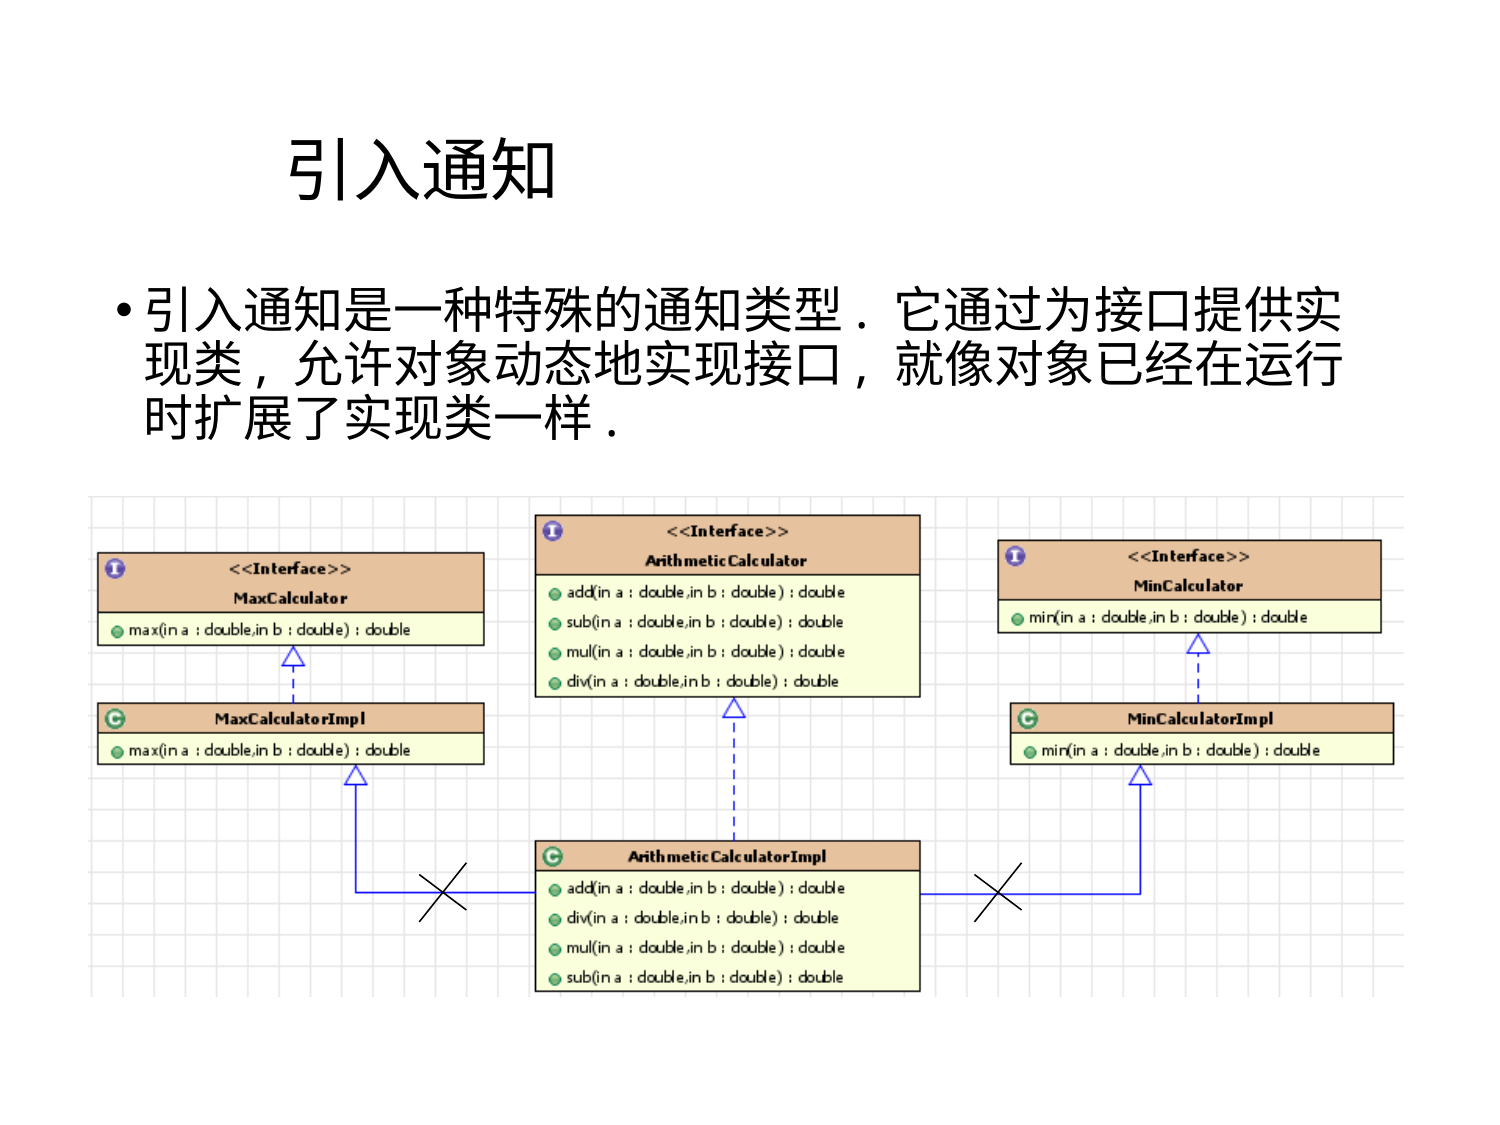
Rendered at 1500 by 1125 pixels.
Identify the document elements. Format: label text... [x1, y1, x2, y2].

list 引入通知是一种特殊的通知类型. 它通过为接口提供实现类, 允许对象动态地实现接口, 就像对象已经在运行时扩展了实现类一样. [100, 277, 1363, 485]
title 引入通知 [269, 113, 1500, 232]
picture [88, 496, 1404, 997]
